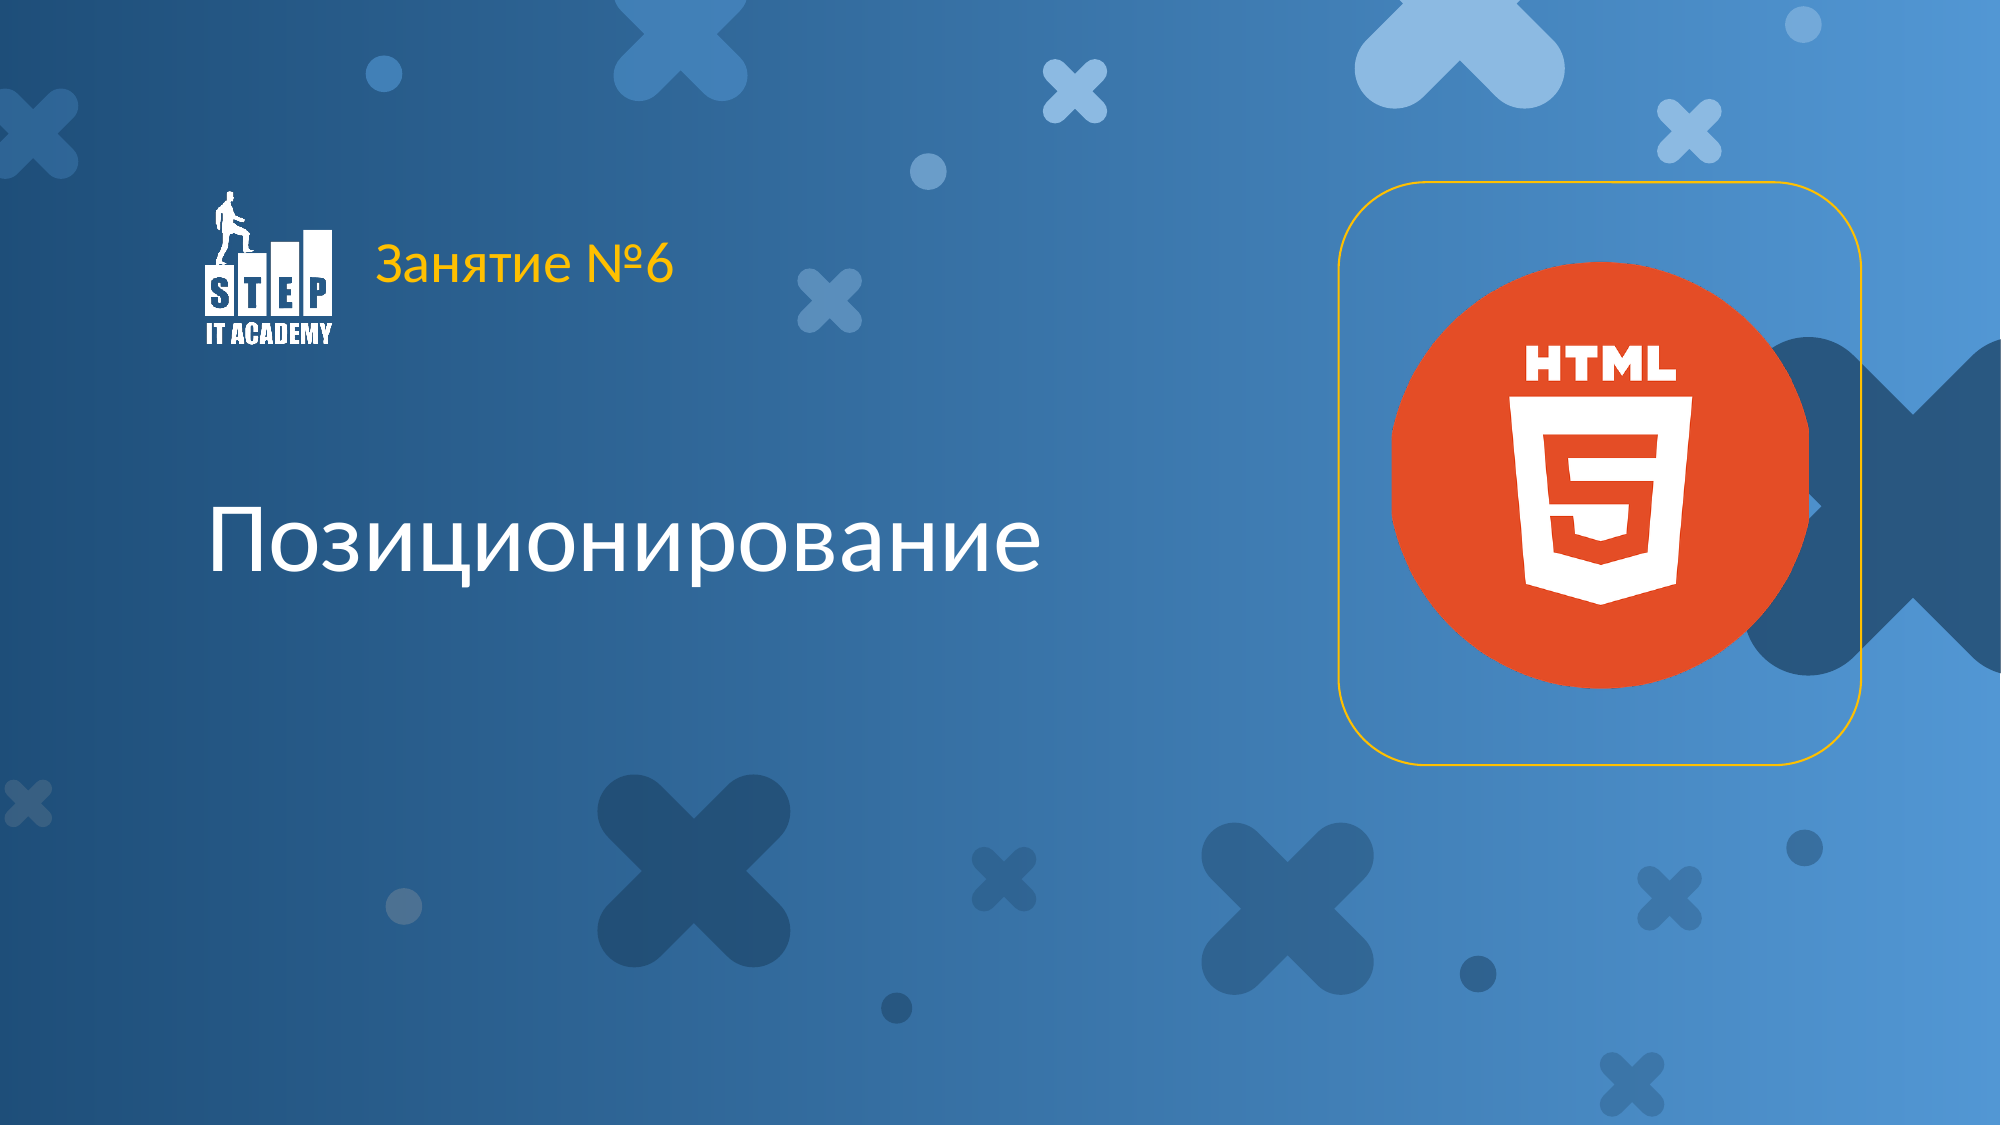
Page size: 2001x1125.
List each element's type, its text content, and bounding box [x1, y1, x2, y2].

list Занятие №6 [359, 224, 1280, 373]
title Позиционирование [190, 452, 1287, 601]
picture [198, 181, 339, 354]
picture [1391, 238, 1810, 712]
